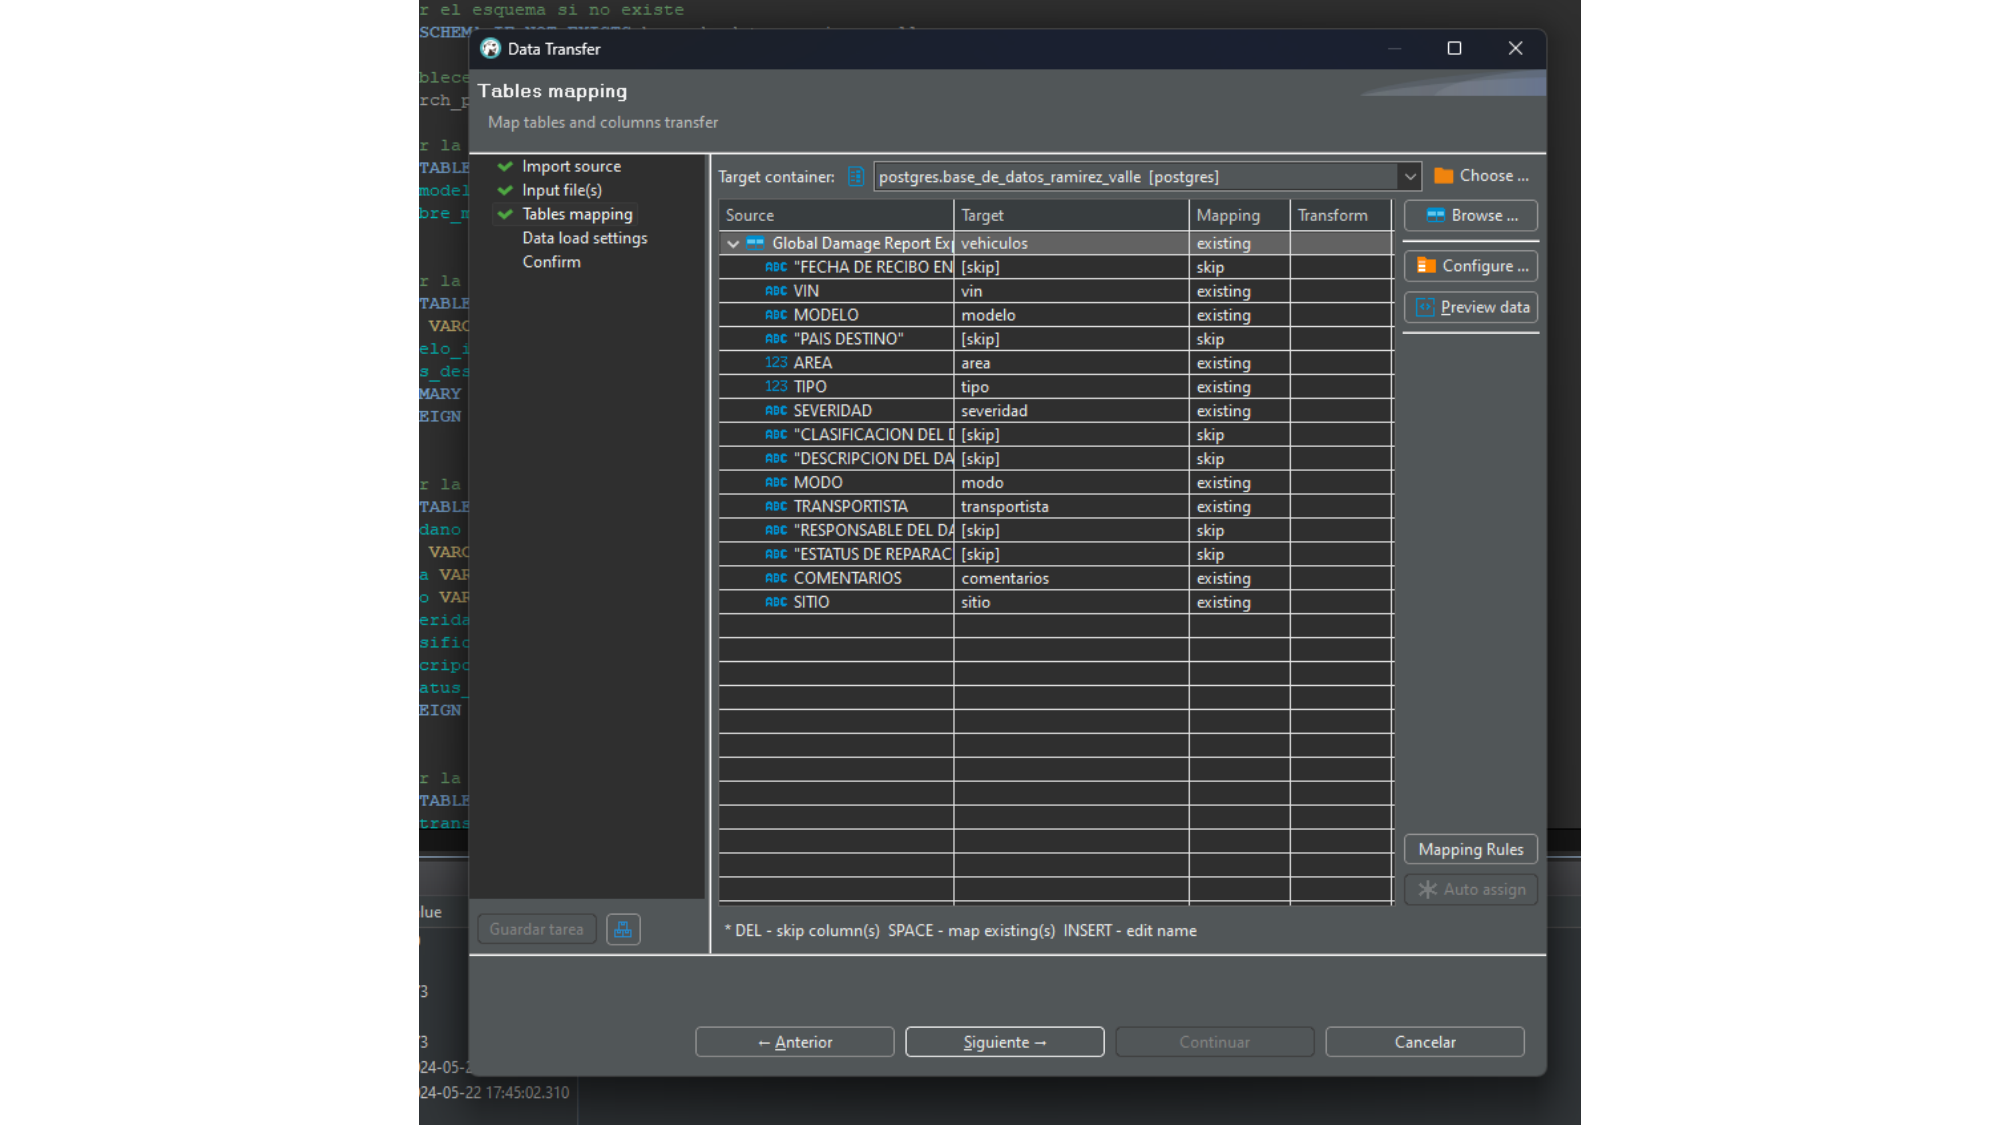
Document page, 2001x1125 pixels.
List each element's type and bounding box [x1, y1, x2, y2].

picture [419, 0, 1581, 1125]
